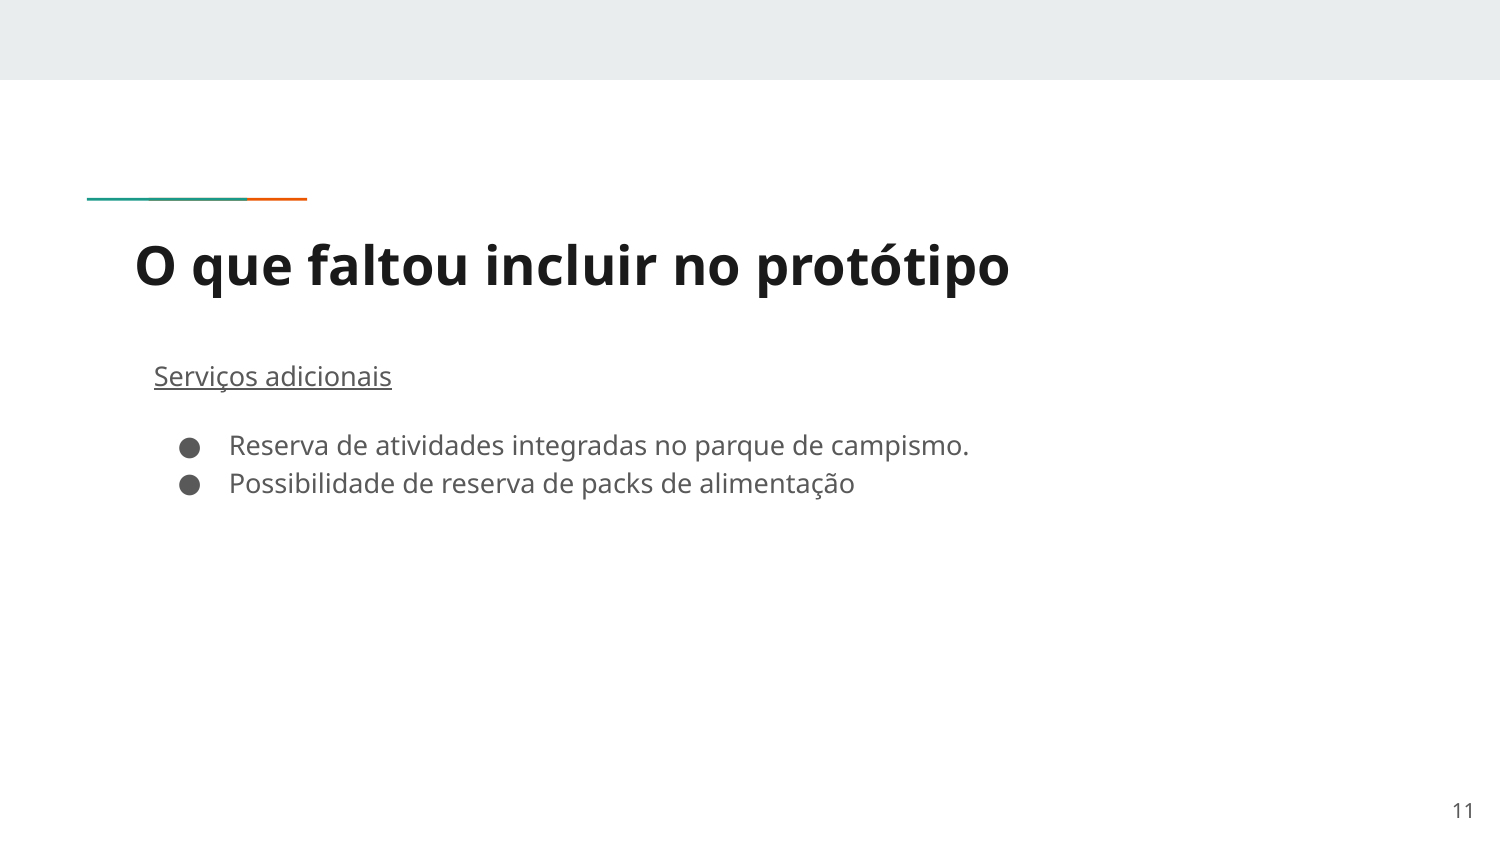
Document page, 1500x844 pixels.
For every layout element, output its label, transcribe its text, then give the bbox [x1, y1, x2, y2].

list Reserva de atividades integradas no parque de campismo. Possibilidade de reserva de packs de alimentação [139, 408, 1401, 584]
title O que faltou incluir no protótipo [119, 216, 1035, 360]
text_box Serviços adicionais [139, 346, 413, 399]
slide_number 11 [1400, 779, 1491, 844]
